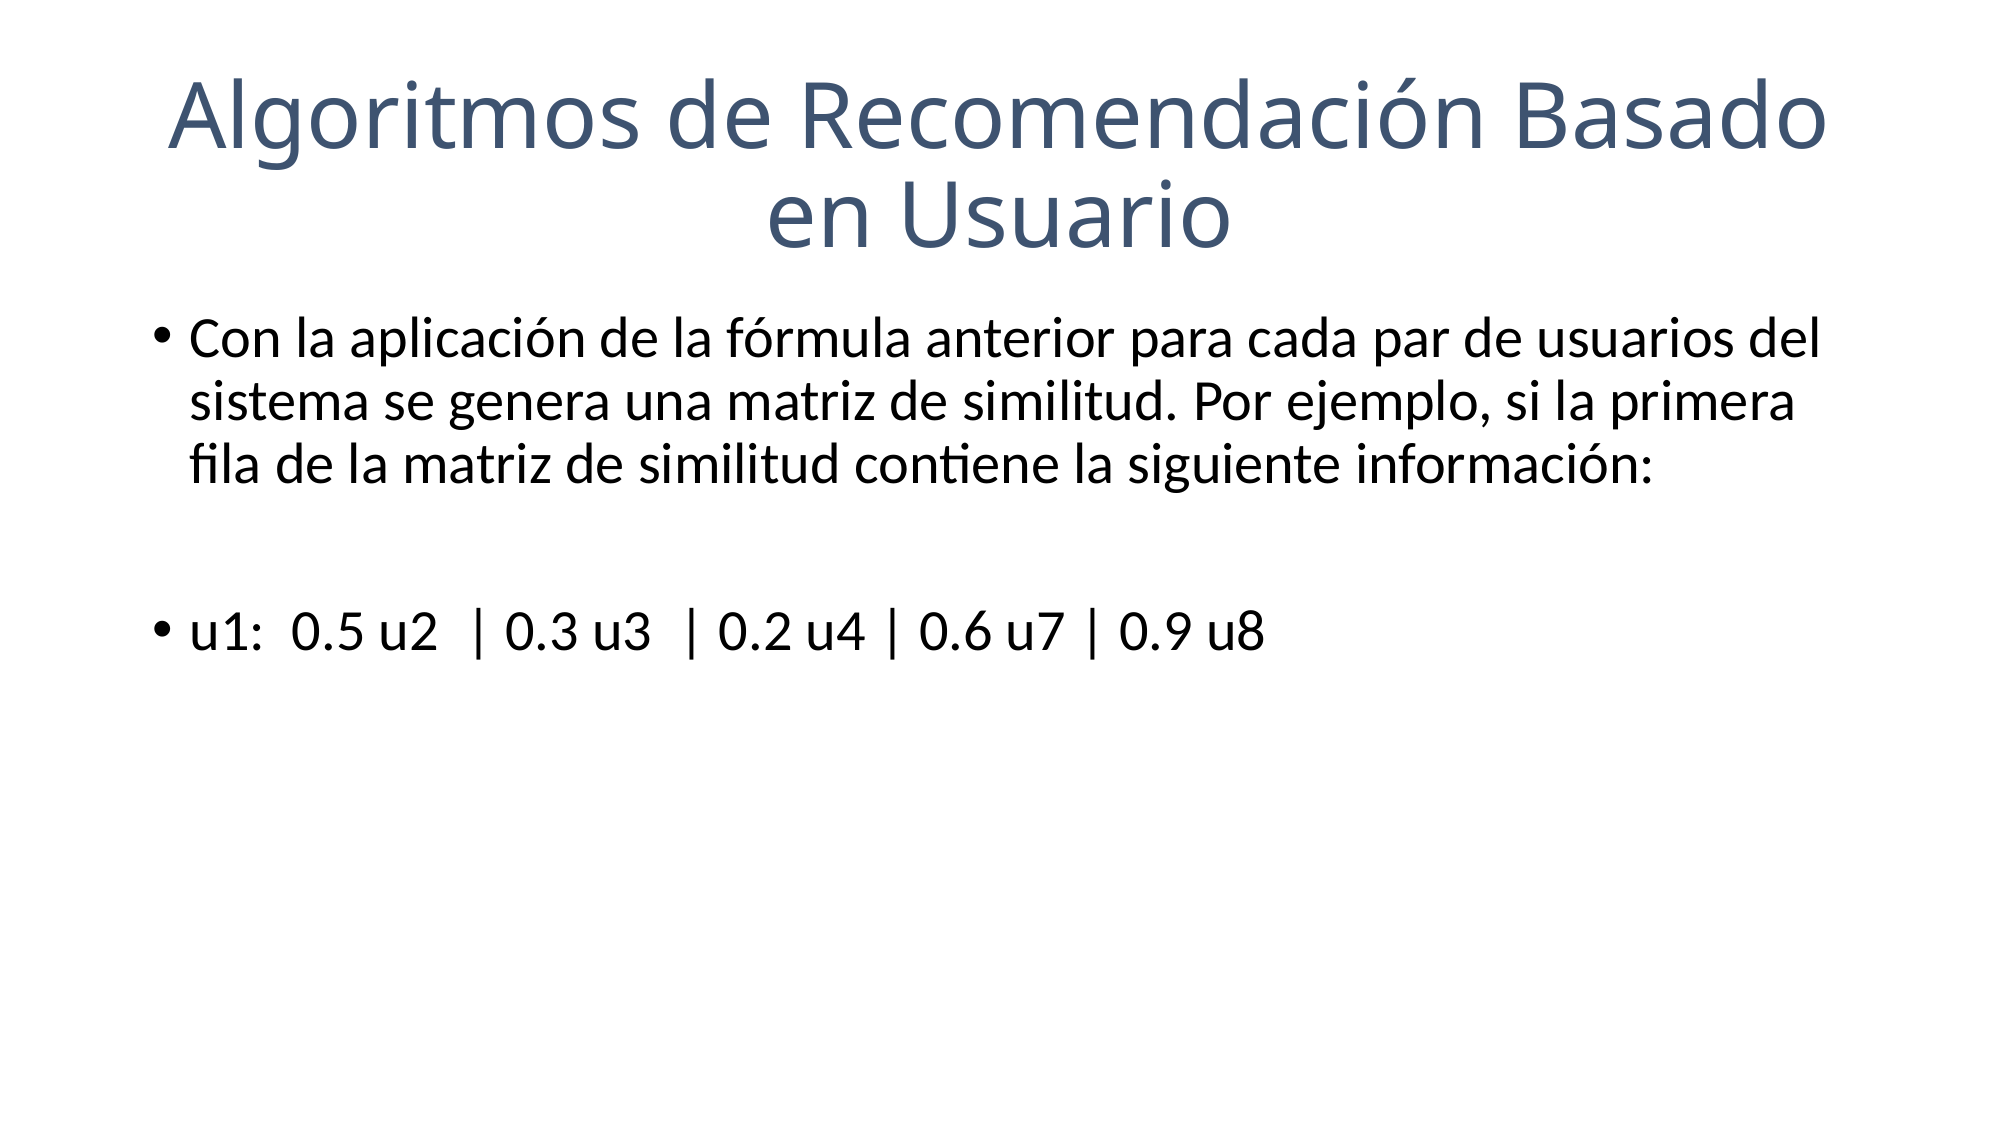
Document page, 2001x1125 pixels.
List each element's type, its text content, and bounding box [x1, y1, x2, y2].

list Con la aplicación de la fórmula anterior para cada par de usuarios del sistema se genera una matriz de similitud. Por ejemplo, si la primera fila de la matriz de similitud contiene la siguiente información: u1: 0.5 u2 | 0.3 u3 | 0.2 u4 | 0.6 u7 | 0.9 u8 [137, 299, 1863, 1014]
title Algoritmos de Recomendación Basado en Usuario [137, 59, 1863, 278]
